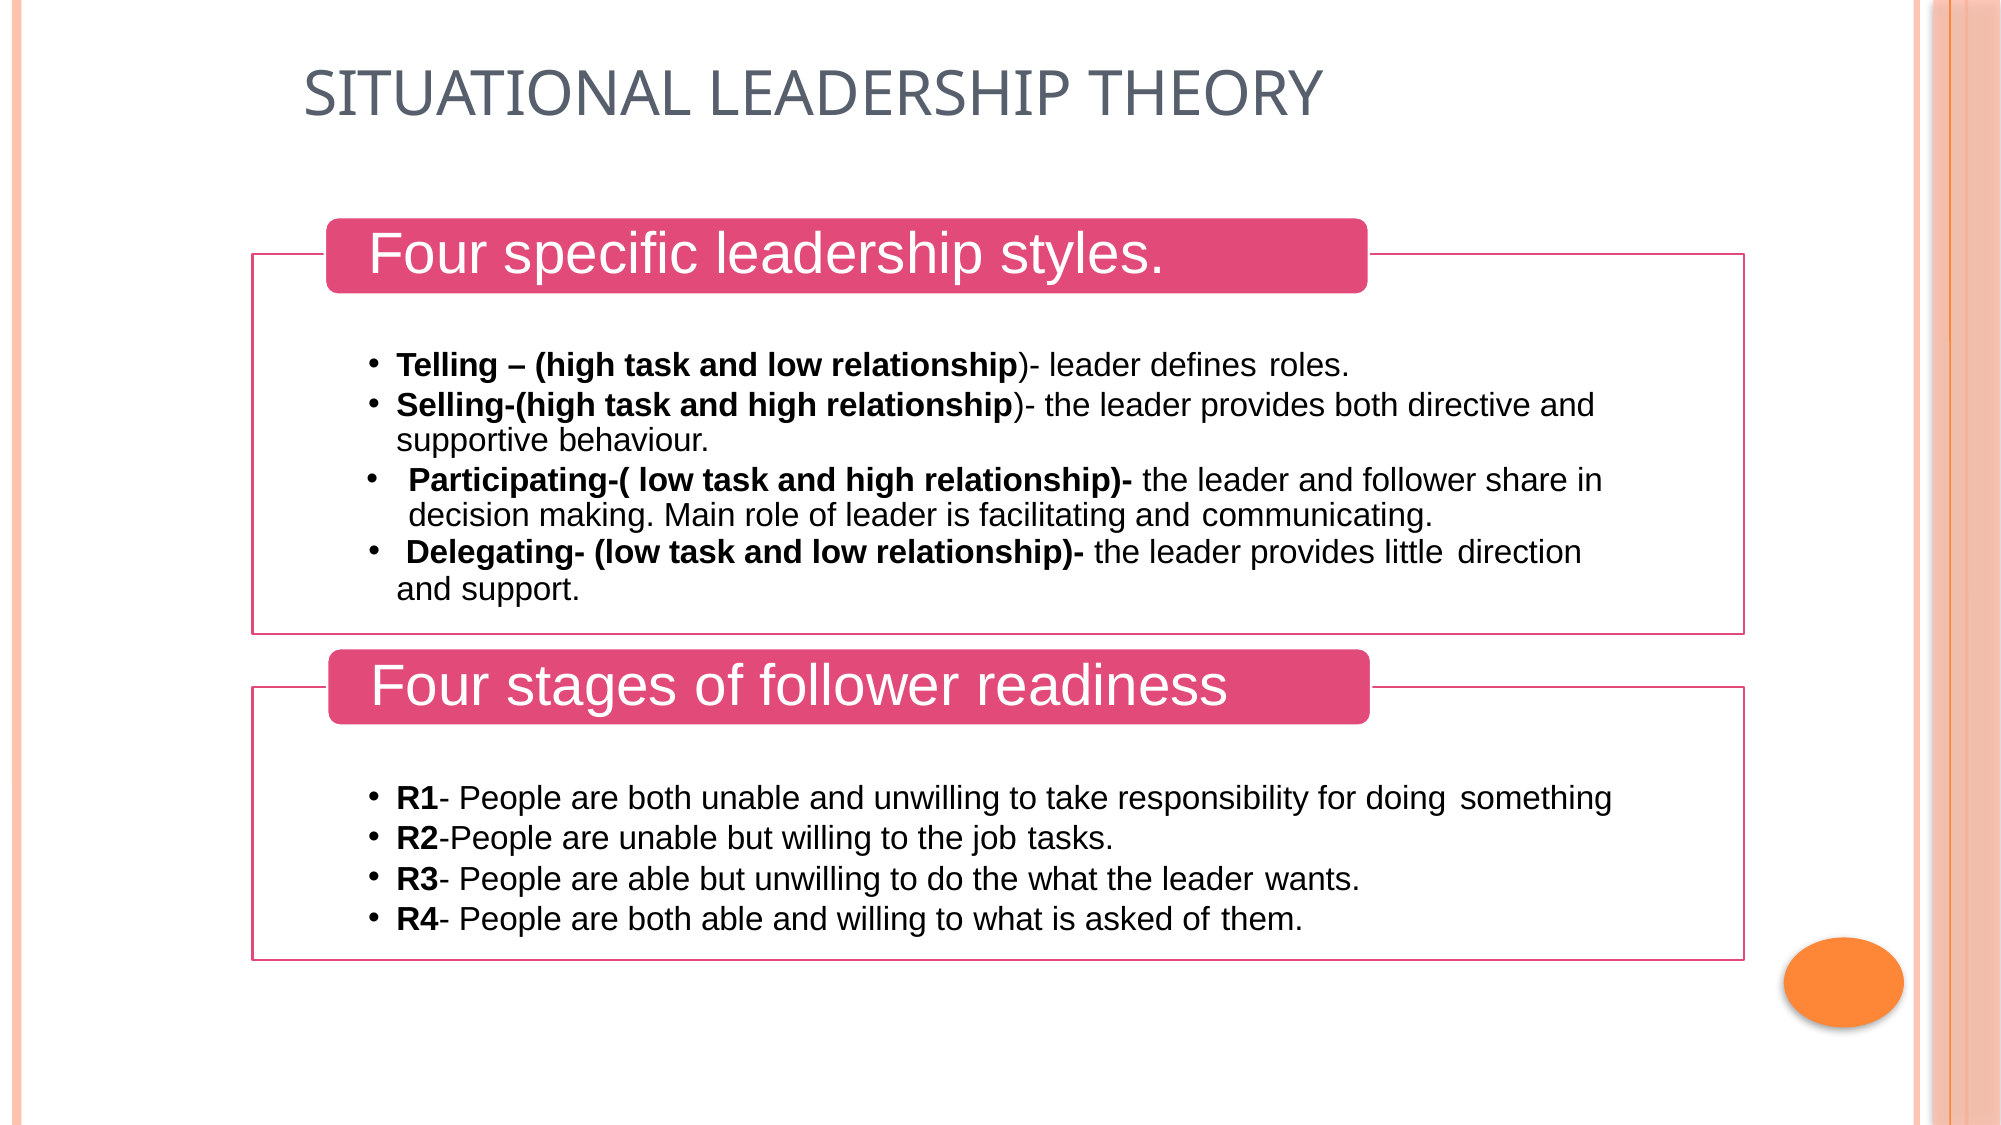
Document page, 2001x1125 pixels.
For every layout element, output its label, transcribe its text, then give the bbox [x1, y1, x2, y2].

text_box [325, 646, 1373, 728]
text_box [250, 251, 1746, 636]
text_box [250, 685, 1746, 962]
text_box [323, 215, 1371, 297]
title SITUATIONAL LEADERSHIP THEORY [301, 0, 1783, 129]
